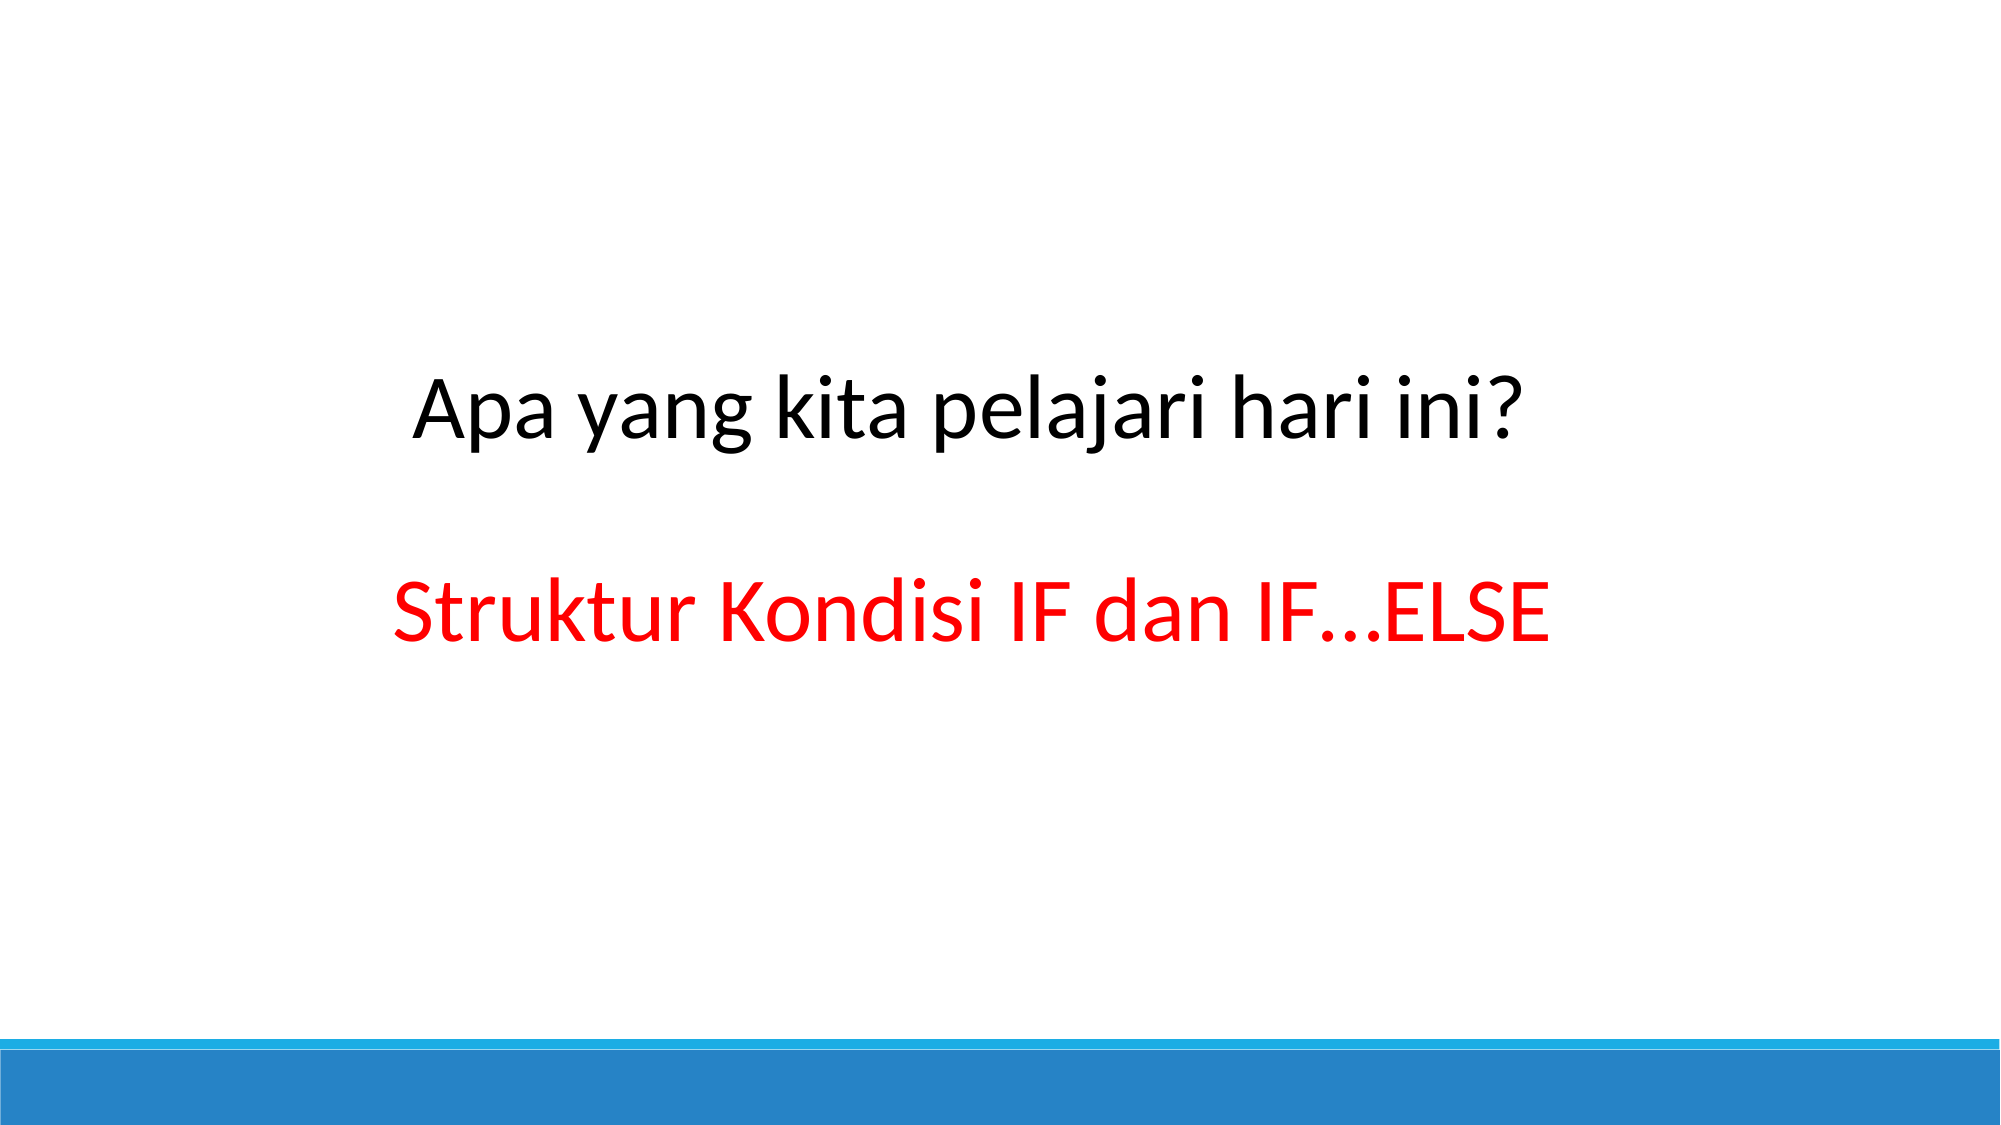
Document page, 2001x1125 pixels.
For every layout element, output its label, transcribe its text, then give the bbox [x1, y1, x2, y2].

text_box Apa yang kita pelajari hari ini? [397, 339, 1545, 465]
text_box Struktur Kondisi IF dan IF…ELSE [377, 542, 1570, 667]
